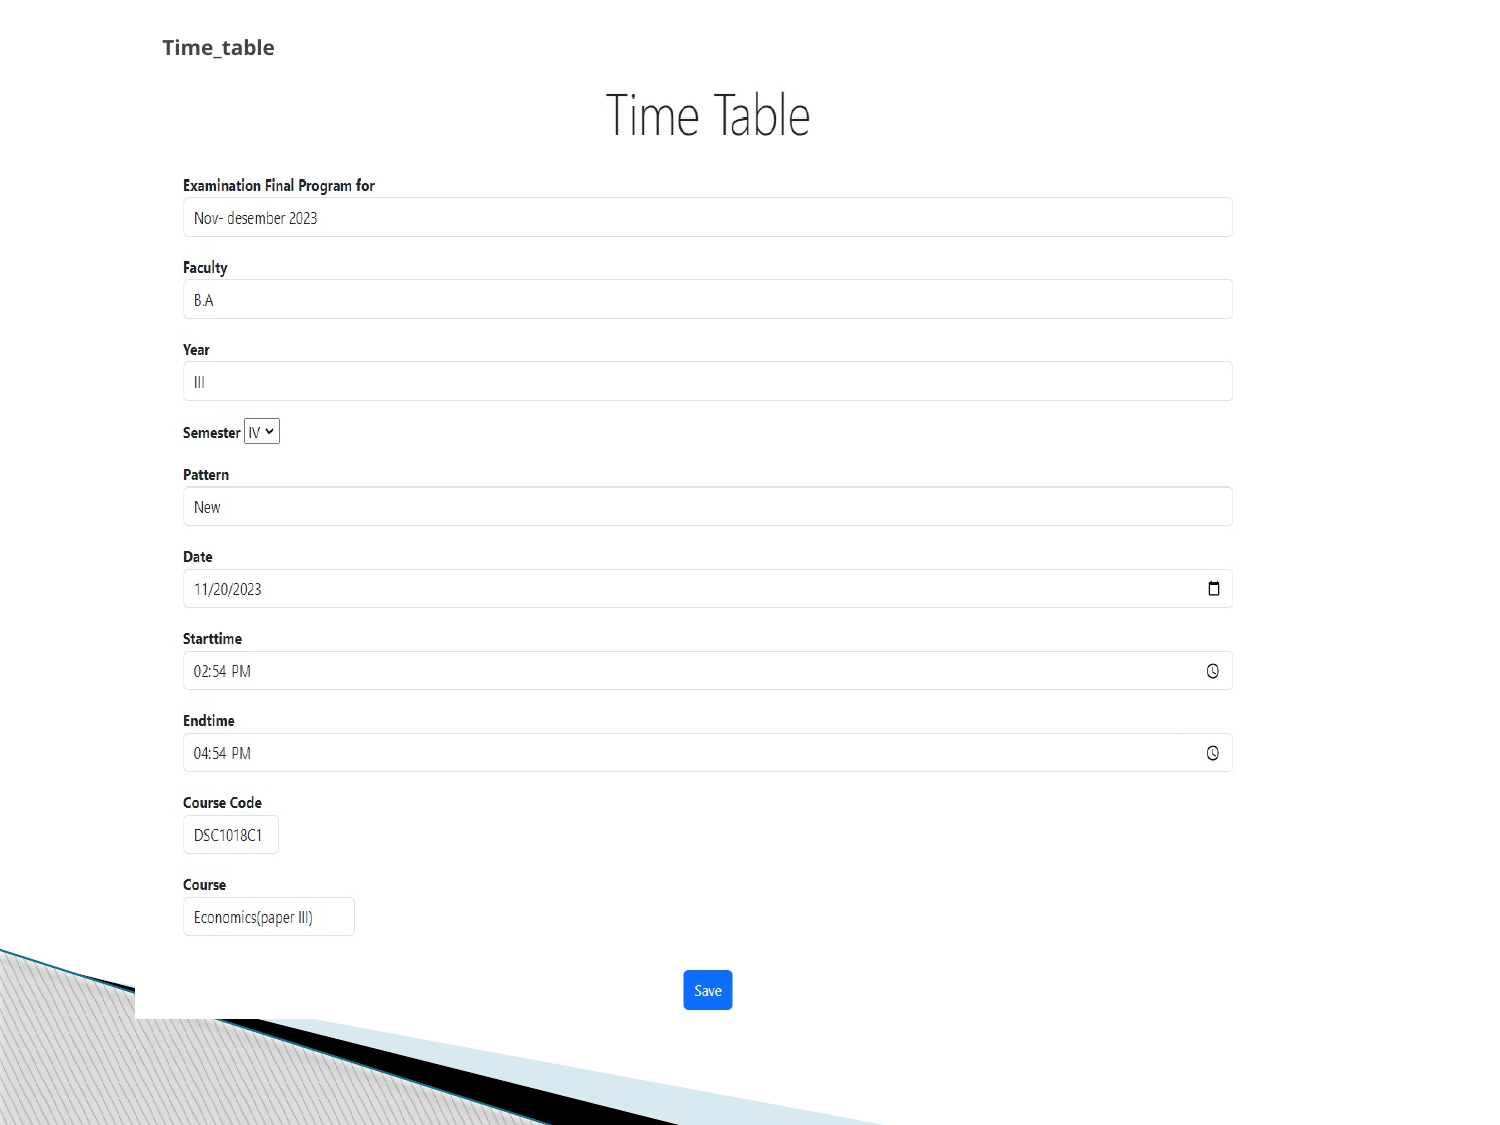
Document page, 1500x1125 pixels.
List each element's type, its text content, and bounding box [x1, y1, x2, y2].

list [135, 77, 1345, 1020]
title Time_table [147, 7, 339, 77]
